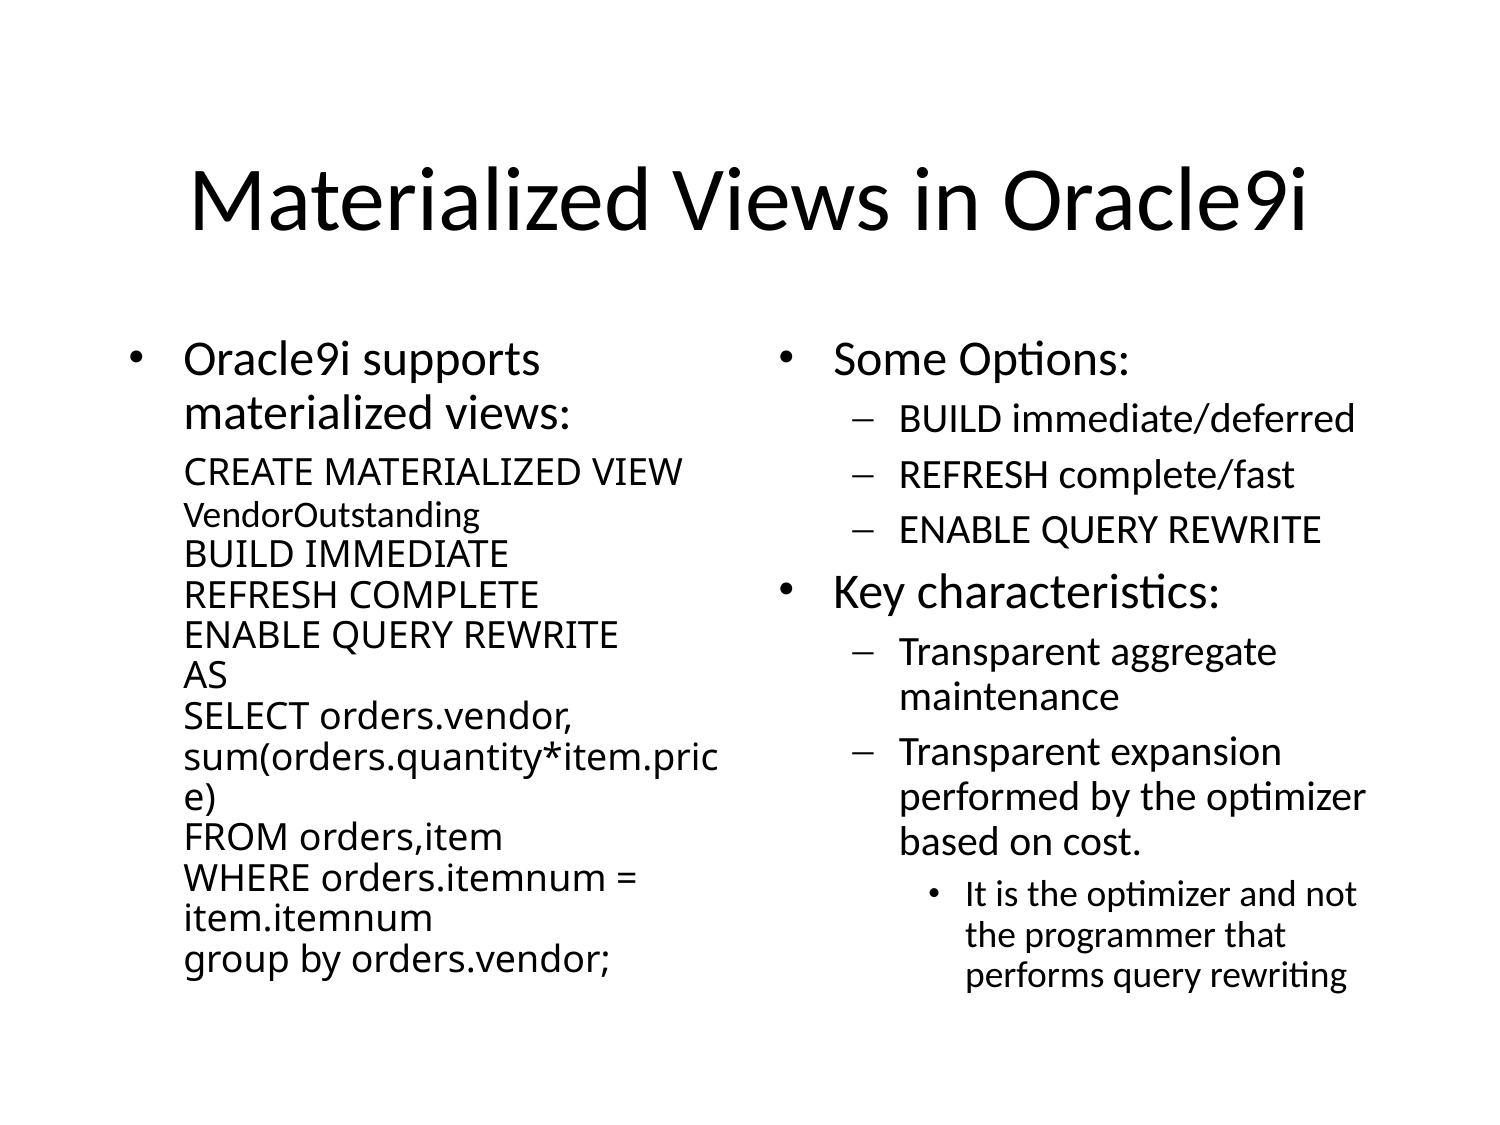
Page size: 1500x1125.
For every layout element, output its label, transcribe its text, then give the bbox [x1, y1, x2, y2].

list Some Options: BUILD immediate/deferred REFRESH complete/fast ENABLE QUERY REWRITE Key characteristics: Transparent aggregate maintenance Transparent expansion performed by the optimizer based on cost. It is the optimizer and not the programmer that performs query rewriting [762, 324, 1388, 1100]
title Materialized Views in Oracle9i [112, 99, 1388, 288]
list Oracle9i supports materialized views: CREATE MATERIALIZED VIEW VendorOutstanding BUILD IMMEDIATE REFRESH COMPLETE ENABLE QUERY REWRITE AS SELECT orders.vendor, sum(orders.quantity*item.price) FROM orders,item WHERE orders.itemnum = item.itemnum group by orders.vendor; [112, 324, 738, 1000]
